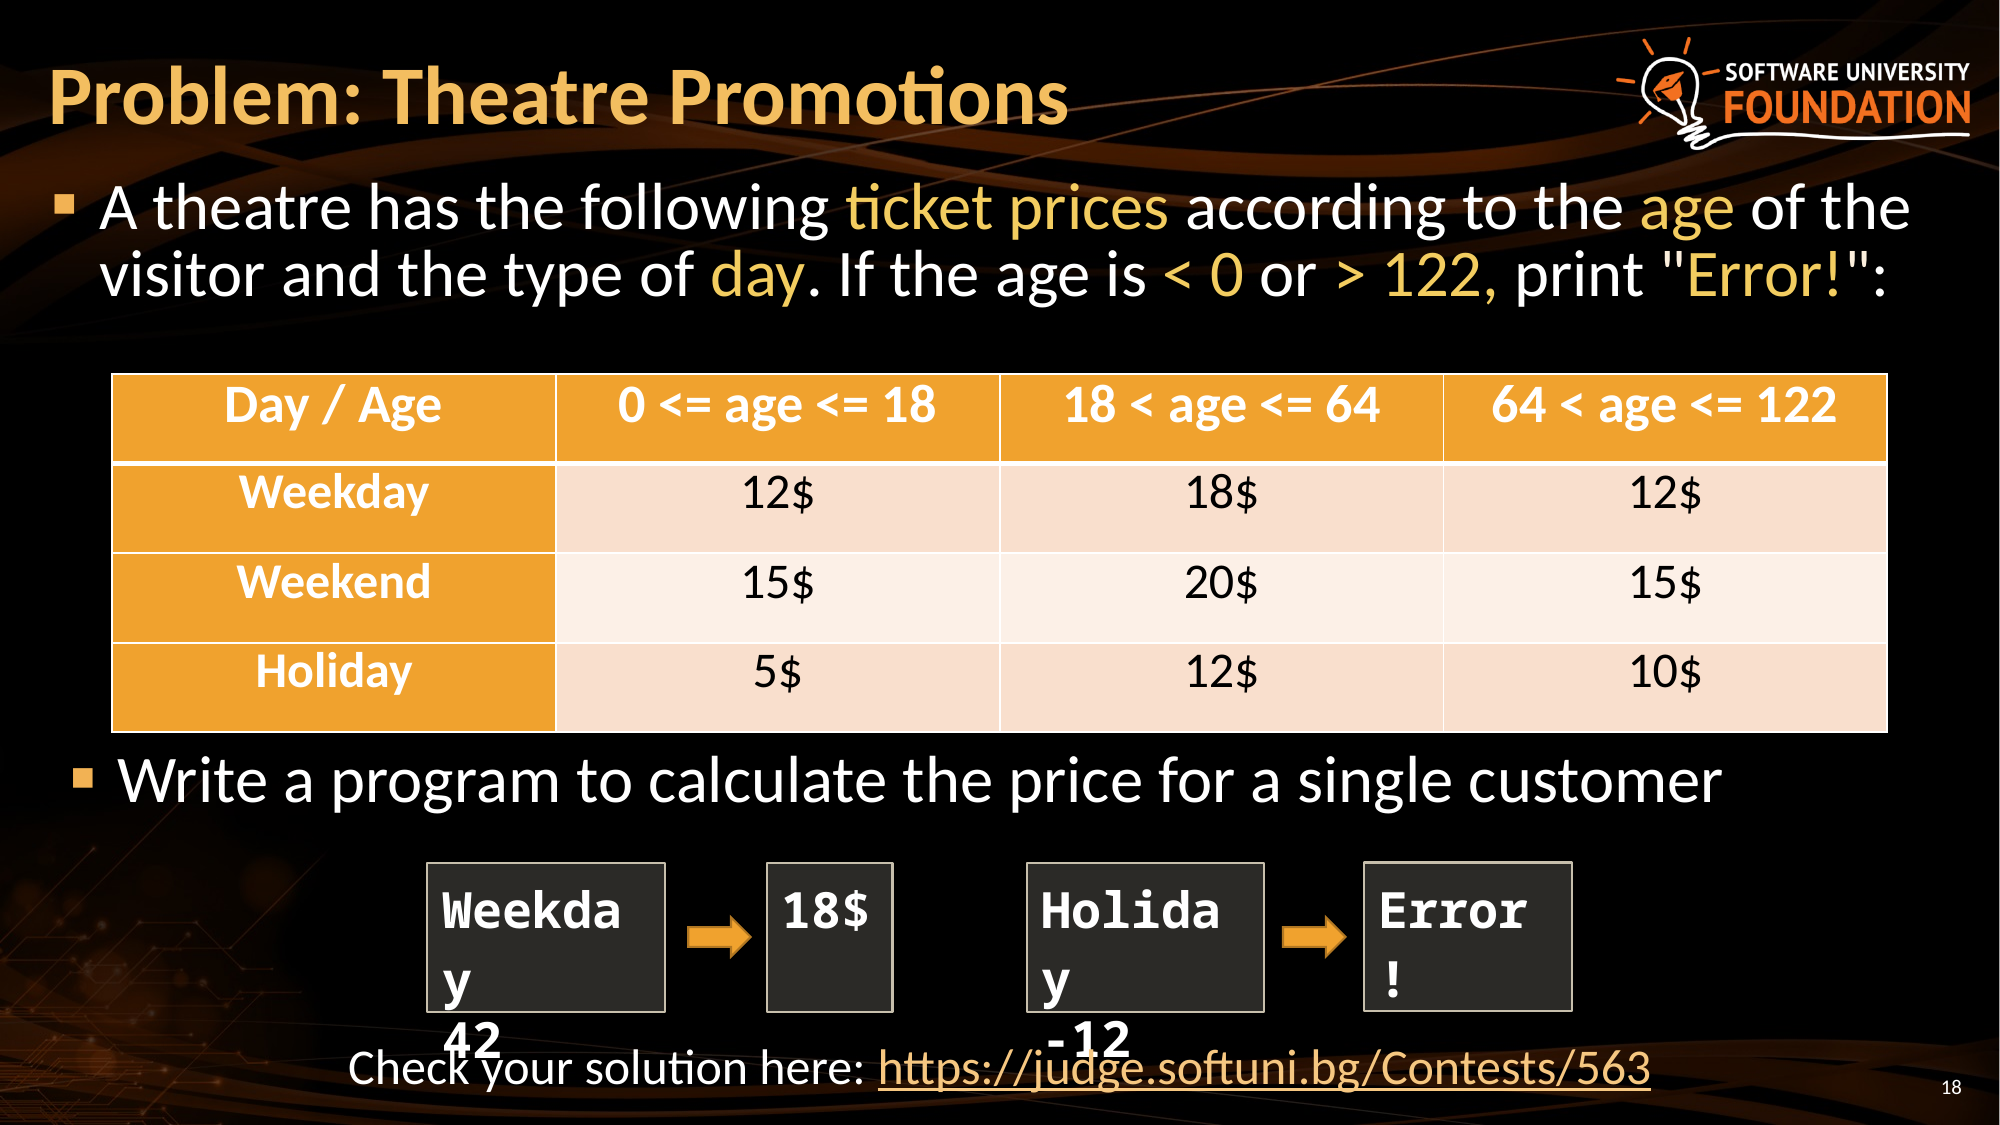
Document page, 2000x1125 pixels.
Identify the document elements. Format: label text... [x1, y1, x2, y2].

table_header 64 < age <= 122 [1444, 413, 1886, 461]
table_cell Holiday [113, 644, 555, 731]
text_box [1281, 914, 1347, 960]
table_cell Weekday [113, 466, 555, 552]
title Problem: Theatre Promotions [30, 6, 1602, 189]
table_cell 12$ [557, 466, 999, 552]
table_header Day / Age [113, 413, 555, 461]
table_cell 12$ [1001, 644, 1443, 731]
table_header 18 < age <= 64 [1001, 413, 1443, 461]
table_cell 15$ [557, 554, 999, 642]
table_cell 12$ [1444, 466, 1886, 552]
table_cell 18$ [1001, 466, 1443, 552]
slide_number 18 [1897, 1070, 1968, 1103]
table_cell Weekend [113, 554, 555, 642]
text_box Error! [1364, 862, 1572, 1012]
text_box Write a program to calculate the price for a single customer [49, 746, 1898, 847]
table_cell 5$ [557, 644, 999, 731]
table_cell 15$ [1444, 554, 1886, 642]
text_box Weekday 42 [427, 862, 665, 1012]
table_cell 10$ [1444, 644, 1886, 731]
table_cell 20$ [1001, 554, 1443, 642]
text_box Holiday -12 [1026, 862, 1265, 1012]
text_box Check your solution here: https://judge.softuni.bg/Contests/563 [149, 1026, 1850, 1102]
text_box [687, 914, 753, 960]
picture [0, 0, 2000, 1125]
list A theatre has the following ticket prices according to the age of the visitor and the type of day. If the age is < 0 or > 122, print "Error!": [31, 173, 1968, 413]
table_header 0 <= age <= 18 [557, 413, 999, 461]
text_box 18$ [766, 862, 893, 1012]
